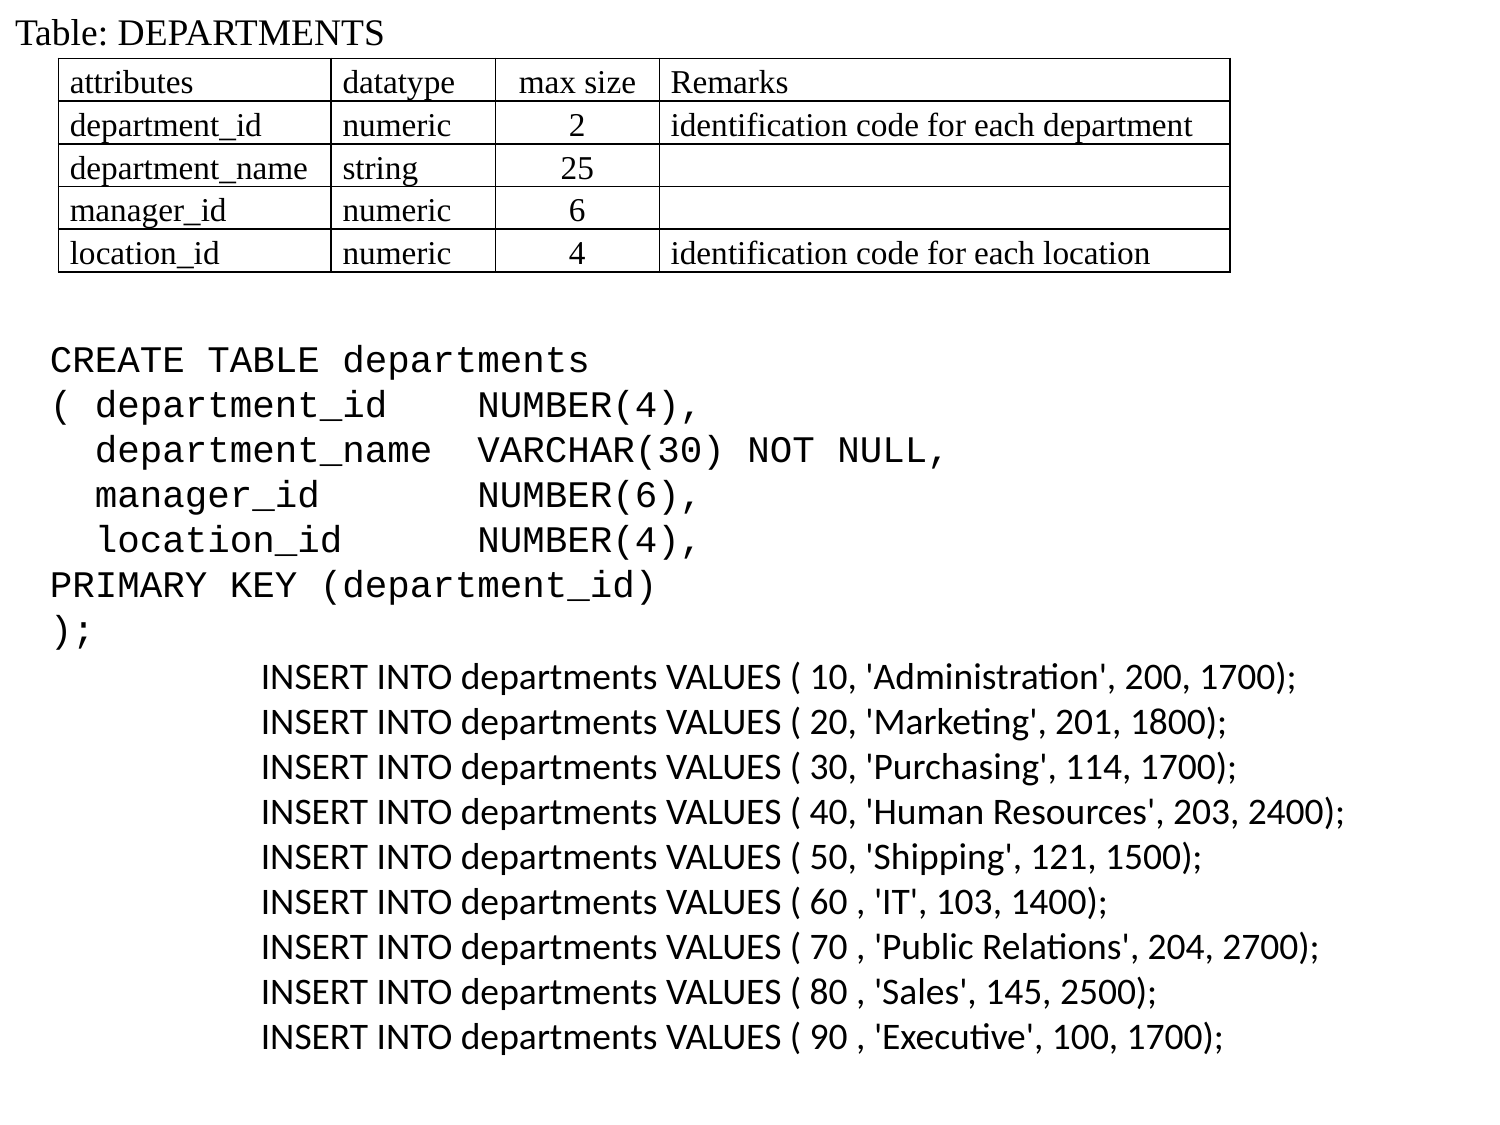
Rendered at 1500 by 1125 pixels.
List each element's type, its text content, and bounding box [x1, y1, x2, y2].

table_cell department_id [59, 102, 330, 143]
table_cell manager_id [59, 187, 330, 228]
table_cell 6 [496, 187, 659, 228]
text_box Table: DEPARTMENTS [0, 0, 469, 61]
text_box CREATE TABLE departments ( department_id NUMBER(4), department_name VARCHAR(30) NOT NULL, manager_id NUMBER(6), location_id NUMBER(4), PRIMARY KEY (department_id) ); [35, 328, 985, 658]
table_cell string [332, 145, 495, 186]
table_header attributes [59, 61, 330, 100]
table_cell 2 [496, 102, 659, 143]
table_cell identification code for each department [660, 102, 1229, 143]
table_cell 4 [496, 230, 659, 271]
table_cell numeric [332, 187, 495, 228]
table_cell [660, 145, 1229, 186]
table_cell [660, 187, 1229, 228]
text_box INSERT INTO departments VALUES ( 10, 'Administration', 200, 1700); INSERT INTO departments VALUES ( 20, 'Marketing', 201, 1800); INSERT INTO departments VALUES ( 30, 'Purchasing', 114, 1700); INSERT INTO departments VALUES ( 40, 'Human Resources', 203, 2400); INSERT INTO departments VALUES ( 50, 'Shipping', 121, 1500); INSERT INTO departments VALUES ( 60 , 'IT', 103, 1400); INSERT INTO departments VALUES ( 70 , 'Public Relations', 204, 2700); INSERT INTO departments VALUES ( 80 , 'Sales', 145, 2500); INSERT INTO departments VALUES ( 90 , 'Executive', 100, 1700); [246, 644, 1371, 1065]
table_header Remarks [660, 59, 1229, 100]
table_cell identification code for each location [660, 230, 1229, 271]
table_header max size [496, 59, 659, 100]
table_cell numeric [332, 102, 495, 143]
table_cell numeric [332, 230, 495, 271]
table_cell location_id [59, 230, 330, 271]
table_header datatype [332, 59, 495, 100]
table_cell 25 [496, 145, 659, 186]
table_cell department_name [59, 145, 330, 186]
